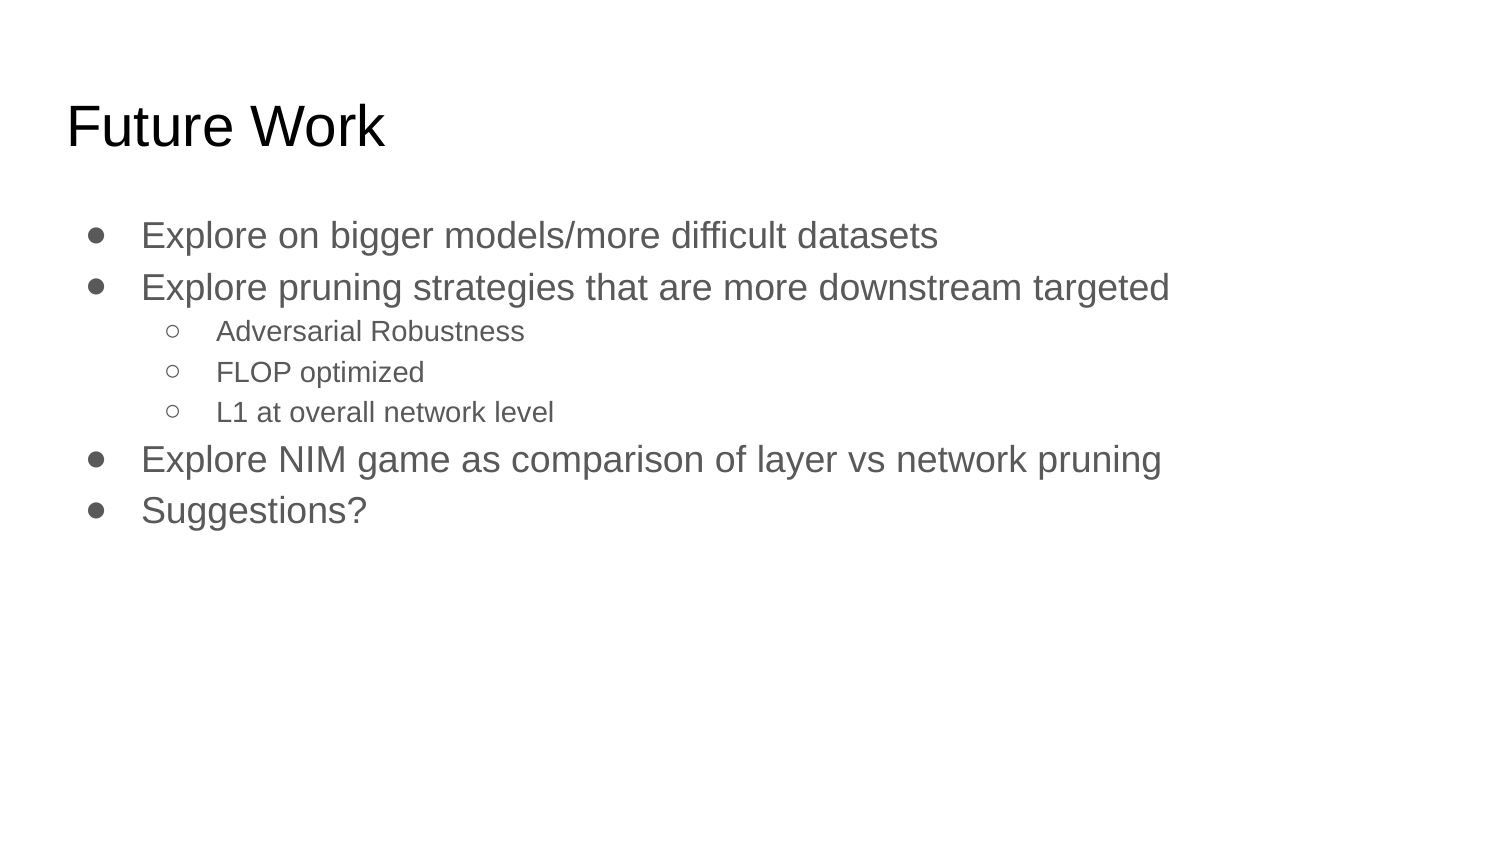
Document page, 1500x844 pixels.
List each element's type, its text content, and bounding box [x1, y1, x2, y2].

list Explore on bigger models/more difficult datasets Explore pruning strategies that are more downstream targeted Adversarial Robustness FLOP optimized L1 at overall network level Explore NIM game as comparison of layer vs network pruning Suggestions? [51, 189, 1449, 750]
title Future Work [51, 72, 1449, 167]
